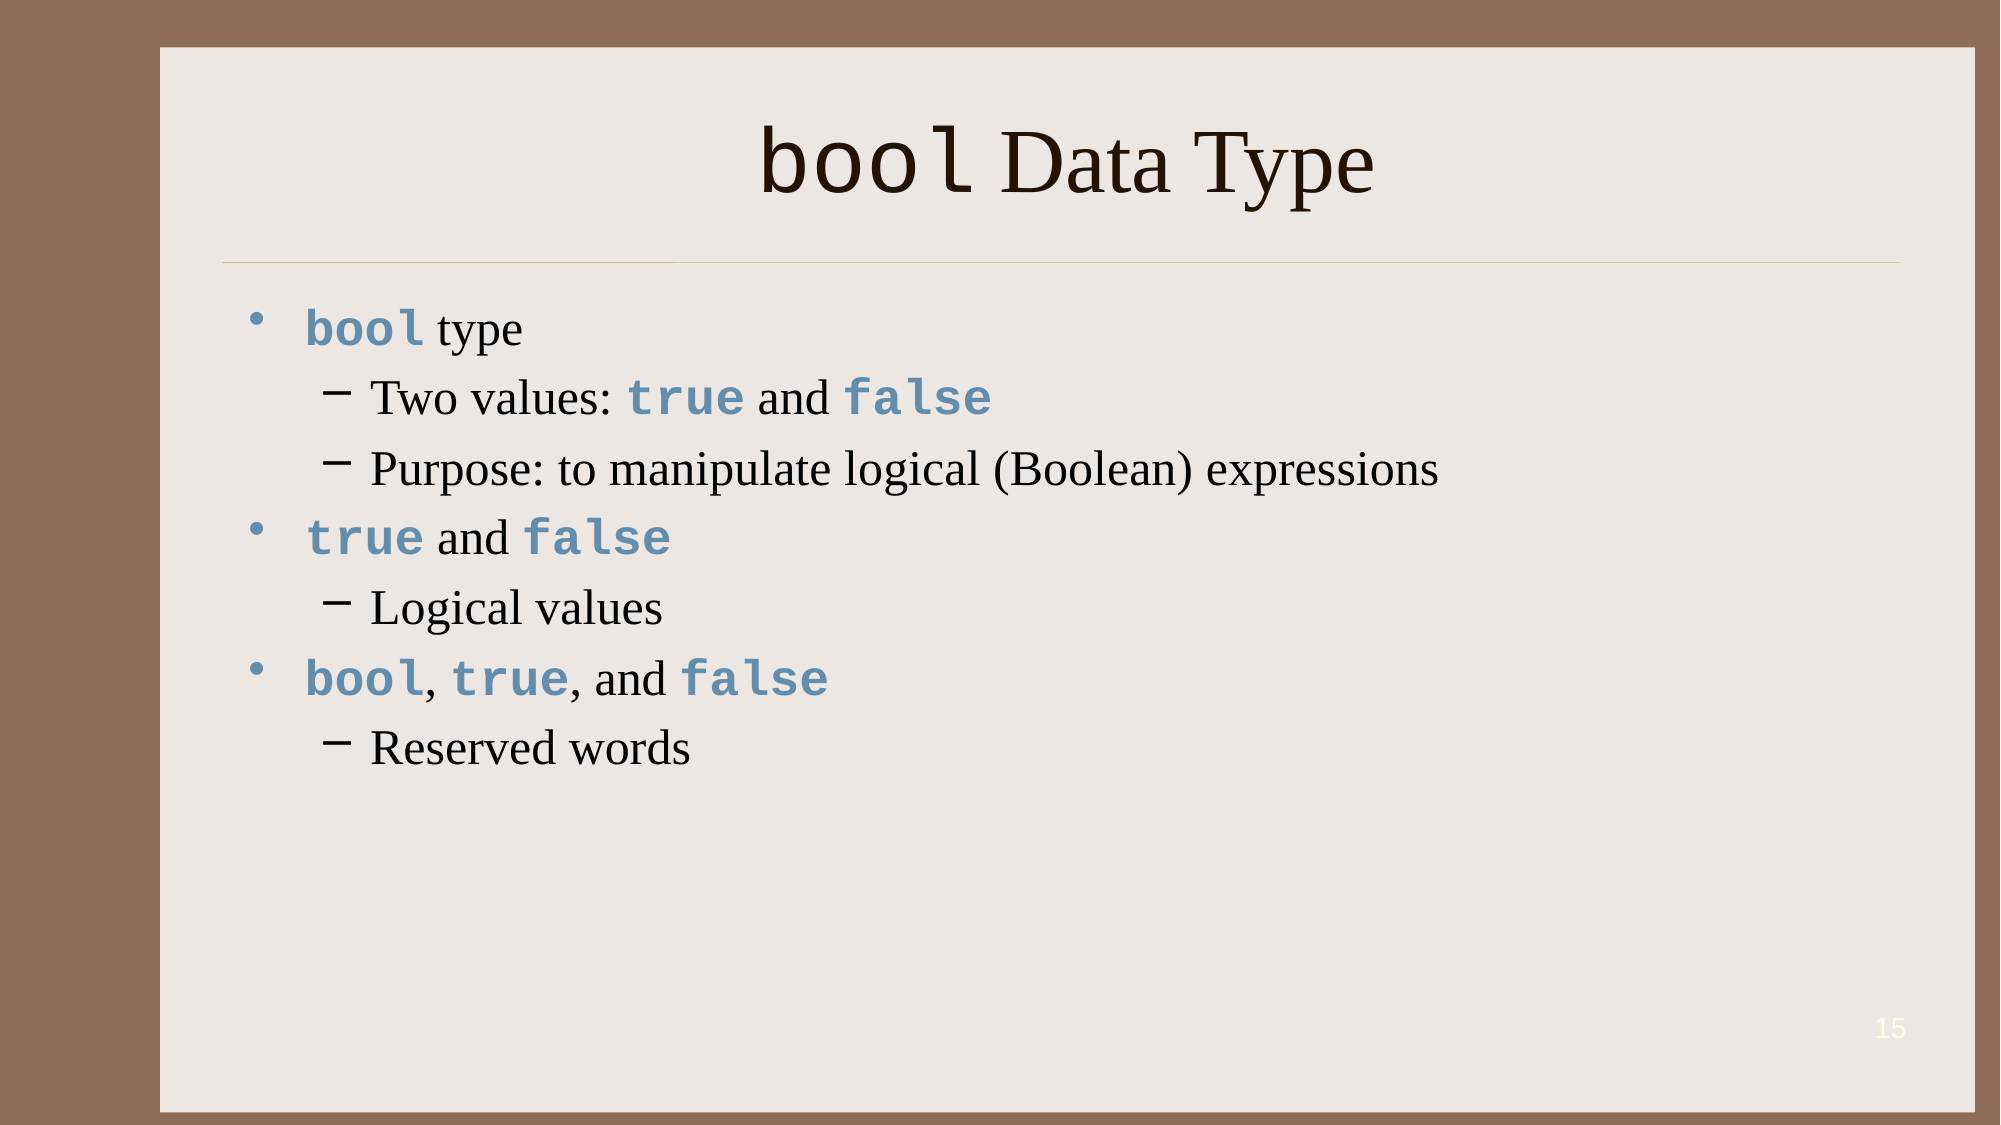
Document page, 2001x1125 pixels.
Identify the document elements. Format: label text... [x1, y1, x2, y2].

list bool type Two values: true and false Purpose: to manipulate logical (Boolean) expressions true and false Logical values bool, true, and false Reserved words [233, 287, 1900, 963]
slide_number 15 [1505, 1001, 1922, 1077]
title bool Data Type [233, 62, 1900, 250]
